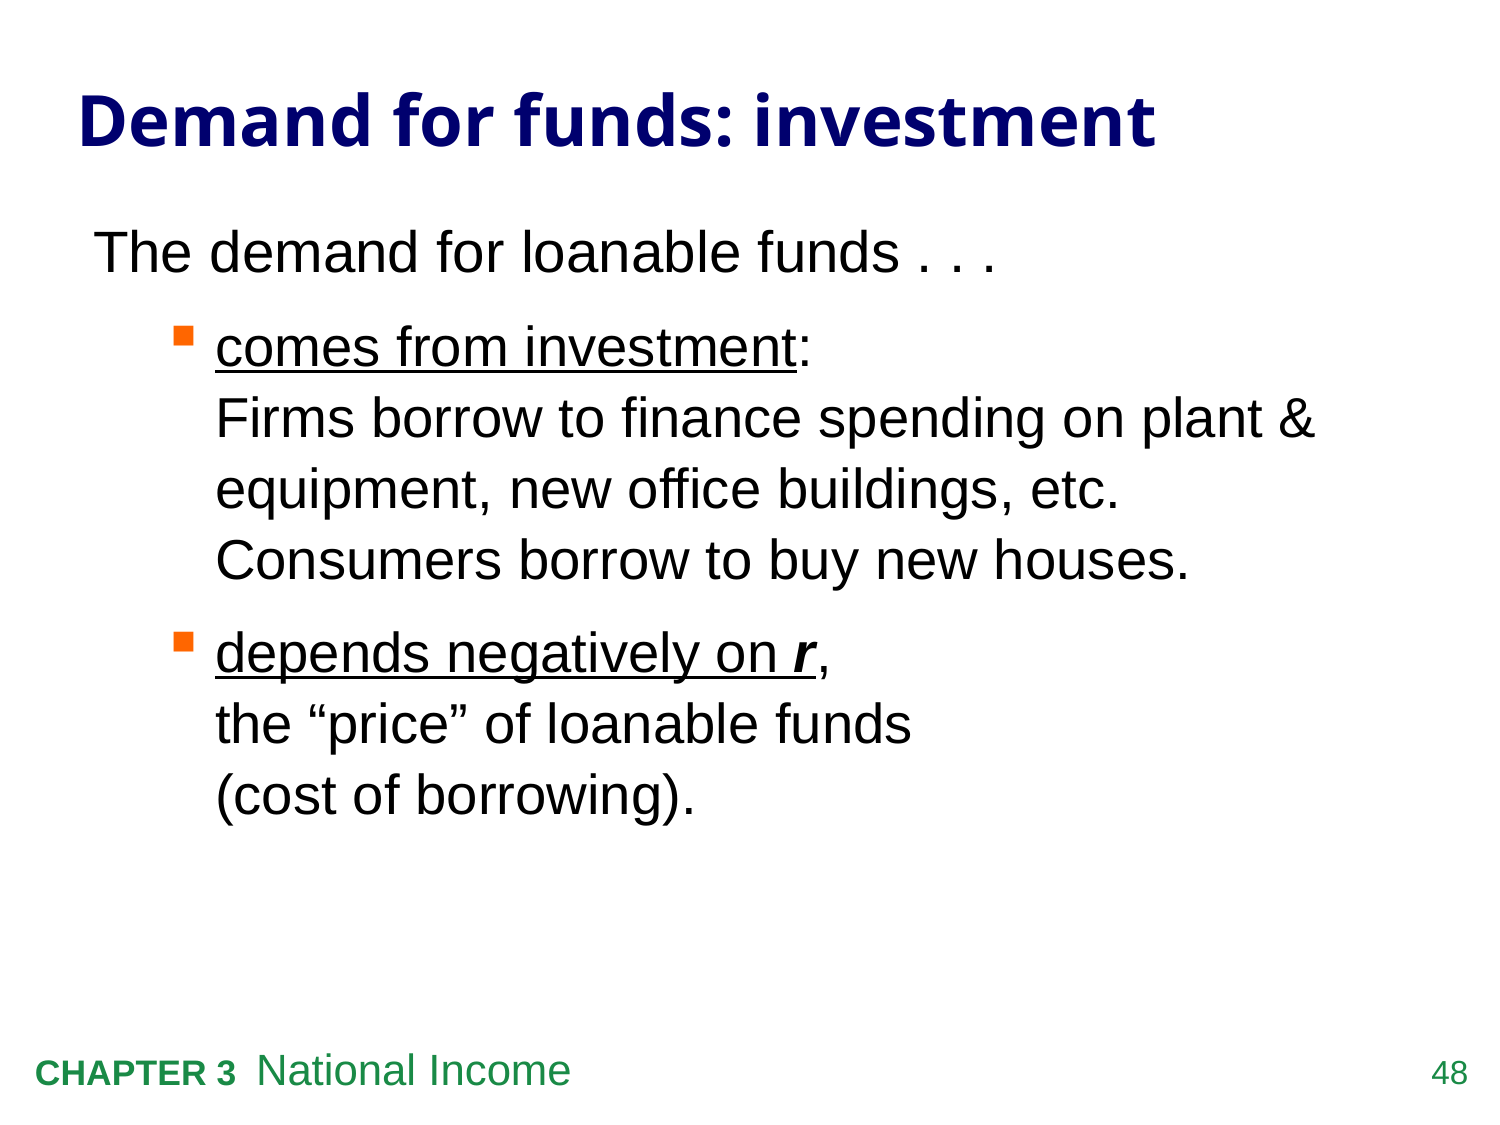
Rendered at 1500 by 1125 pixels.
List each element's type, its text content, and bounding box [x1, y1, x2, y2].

list The demand for loanable funds . . . comes from investment: Firms borrow to finance spending on plant & equipment, new office buildings, etc. Consumers borrow to buy new houses. depends negatively on r, the “price” of loanable funds (cost of borrowing). [78, 203, 1425, 1005]
title Demand for funds: investment [76, 38, 1430, 193]
